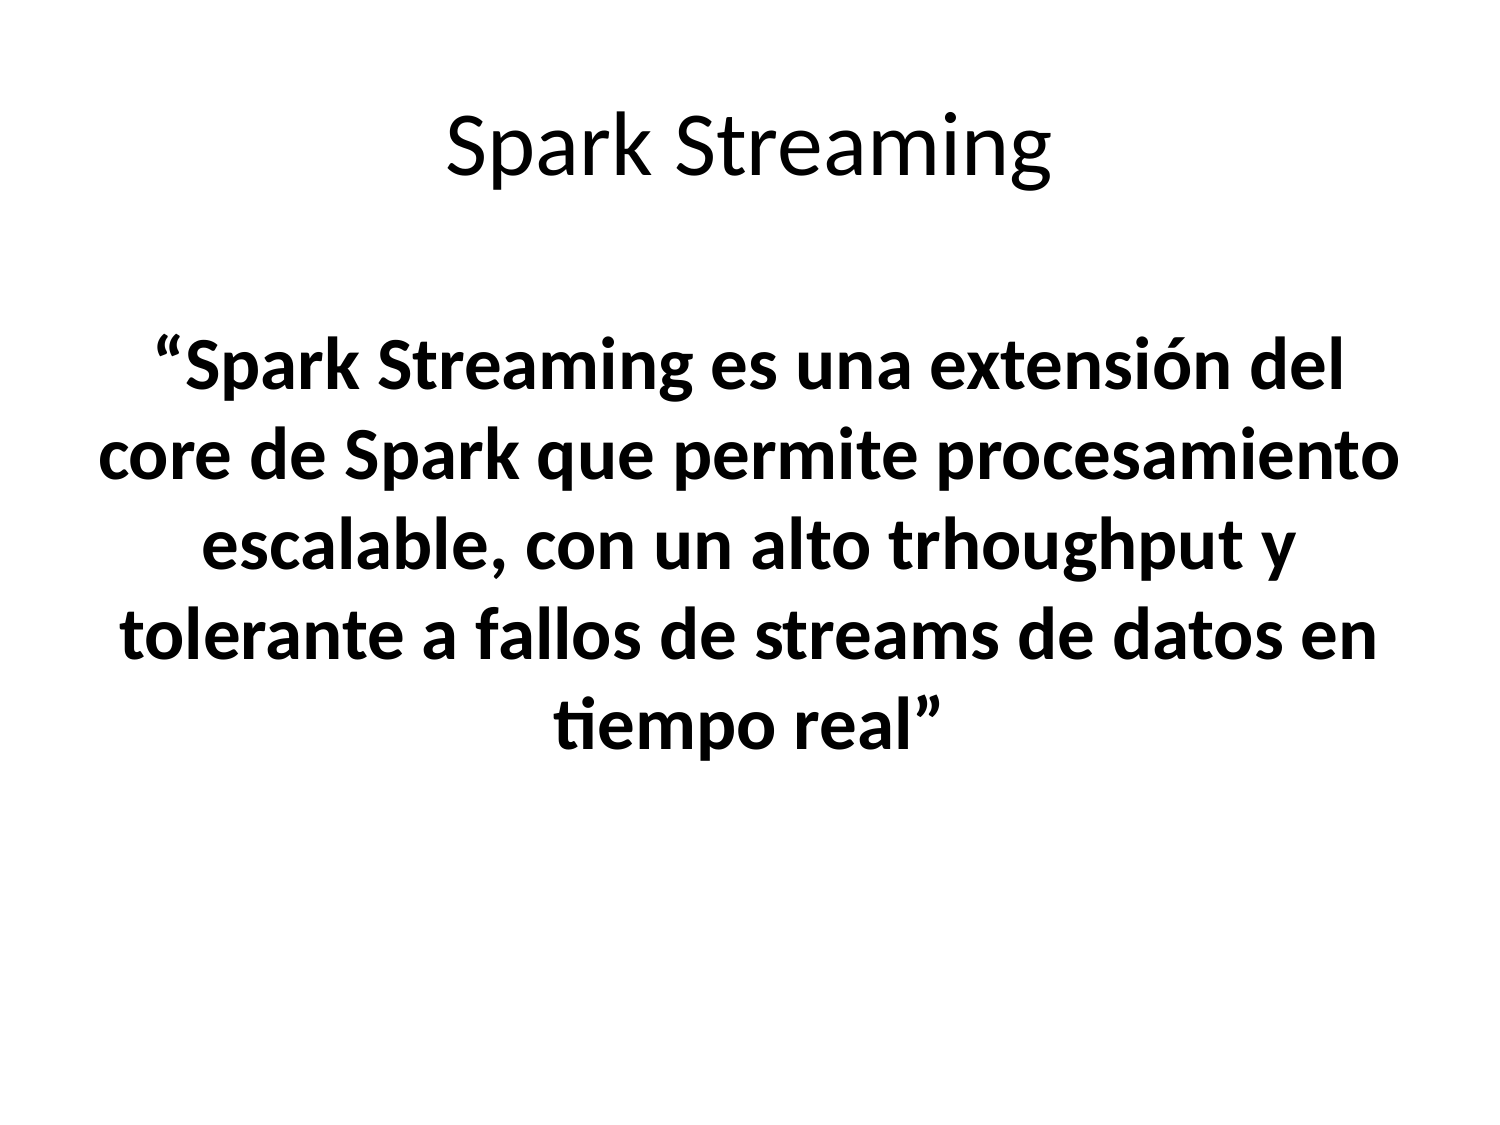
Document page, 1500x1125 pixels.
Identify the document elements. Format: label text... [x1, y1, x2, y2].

text_box Spark Streaming [74, 45, 1425, 233]
text_box “Spark Streaming es una extensión del core de Spark que permite procesamiento escalable, con un alto trhoughput y tolerante a fallos de streams de datos en tiempo real” [74, 262, 1425, 1005]
